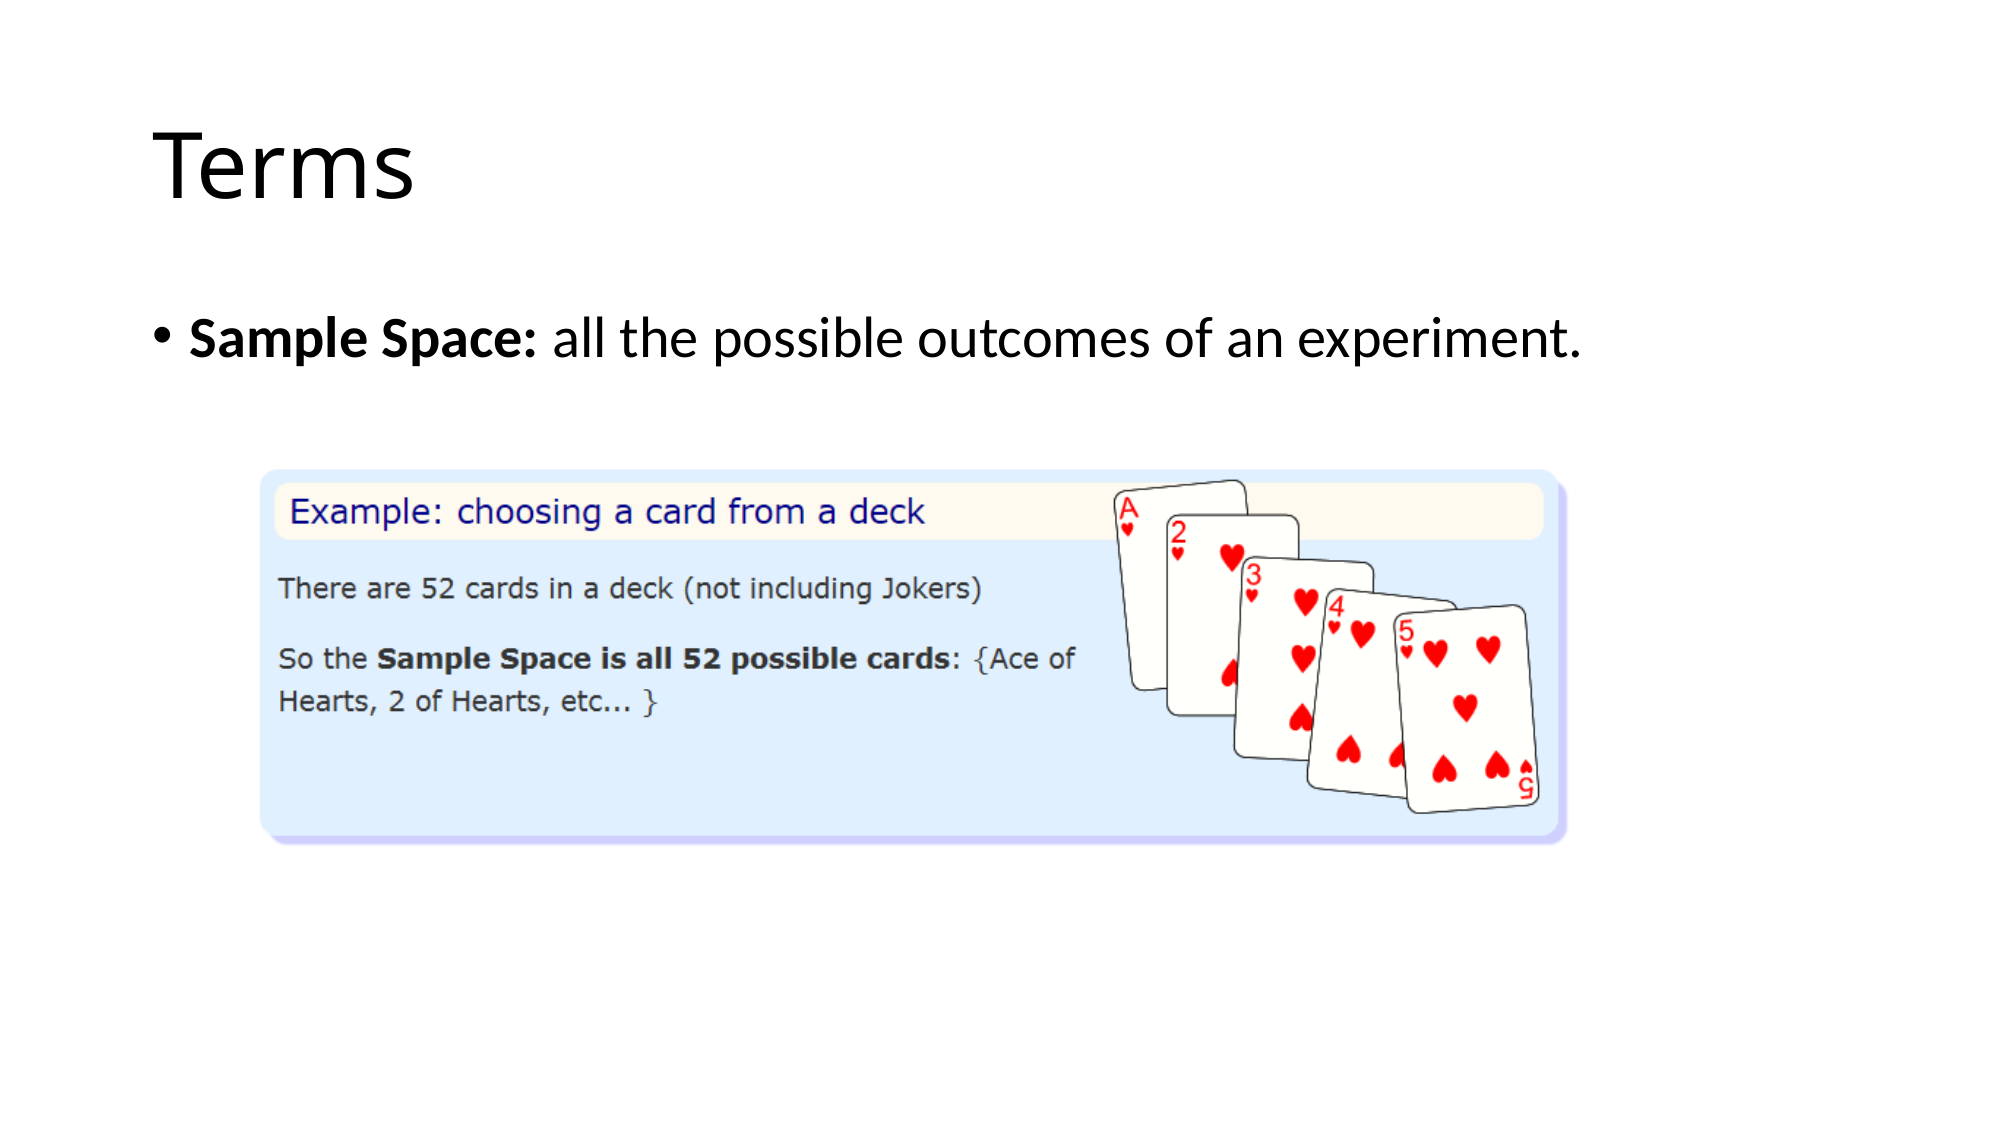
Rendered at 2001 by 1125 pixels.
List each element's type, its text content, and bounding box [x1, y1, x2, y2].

picture [241, 455, 1579, 858]
list Sample Space: all the possible outcomes of an experiment. [137, 299, 1863, 1014]
title Terms [137, 59, 1863, 278]
